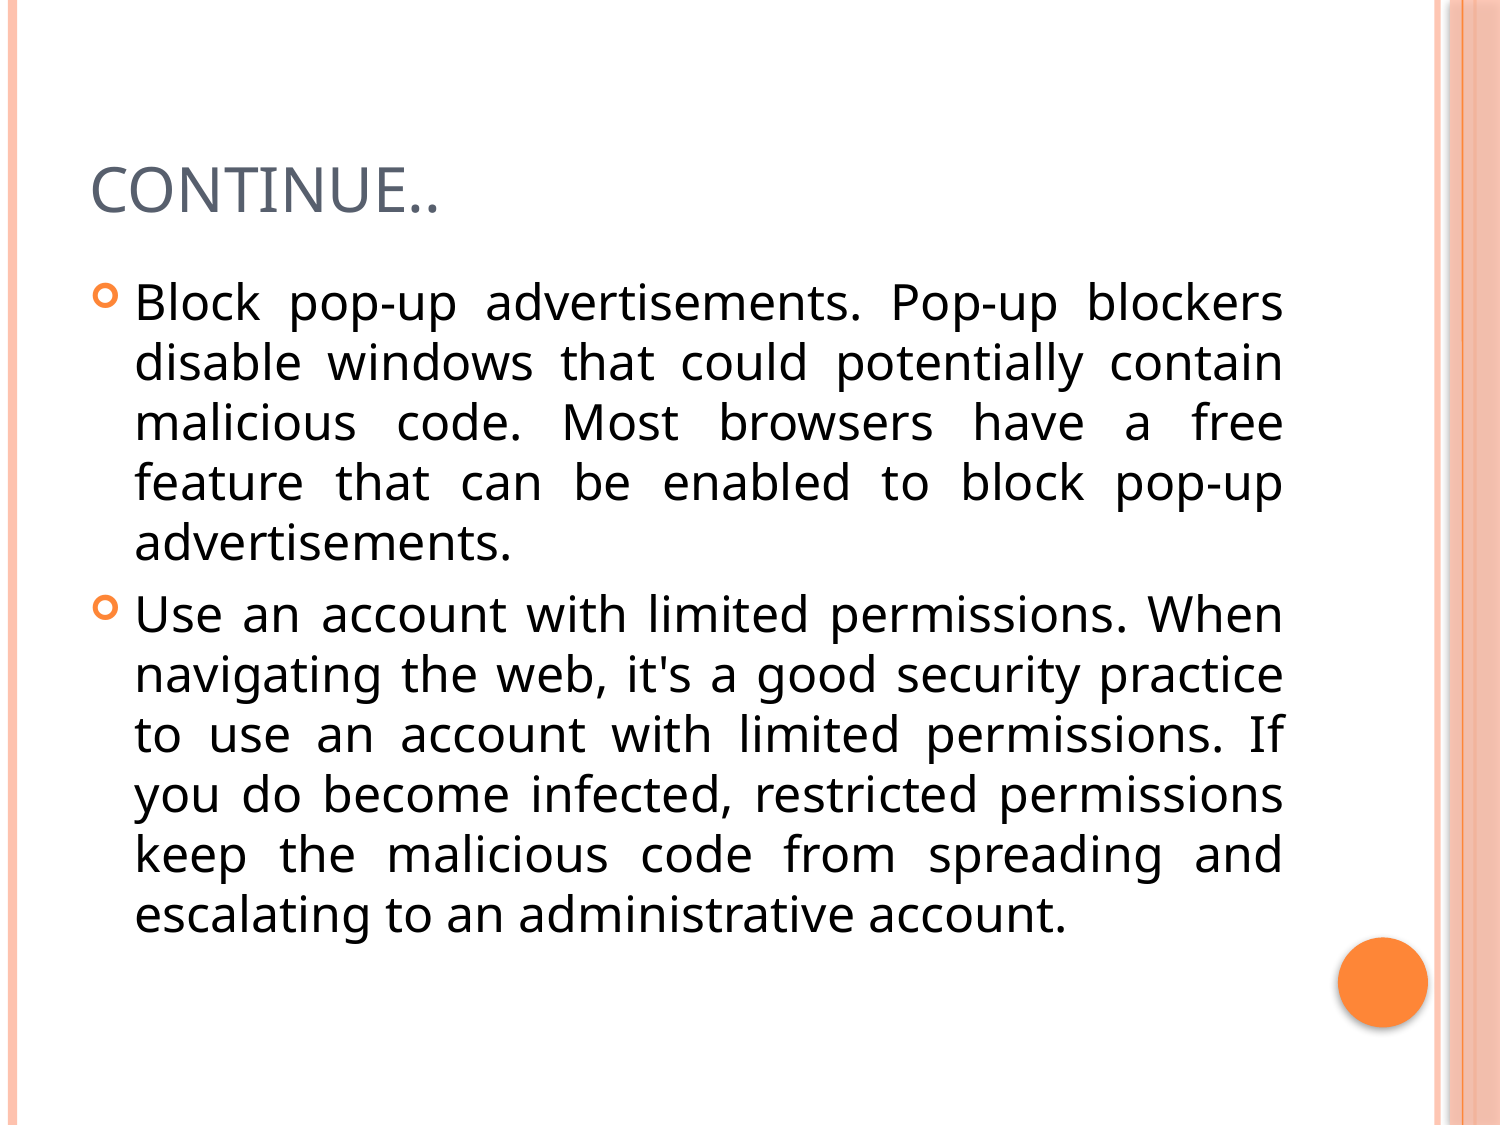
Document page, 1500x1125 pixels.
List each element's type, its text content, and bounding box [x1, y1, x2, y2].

list Block pop-up advertisements. Pop-up blockers disable windows that could potentially contain malicious code. Most browsers have a free feature that can be enabled to block pop-up advertisements. Use an account with limited permissions. When navigating the web, it's a good security practice to use an account with limited permissions. If you do become infected, restricted permissions keep the malicious code from spreading and escalating to an administrative account. [75, 262, 1300, 1062]
title Continue.. [75, 45, 1300, 233]
